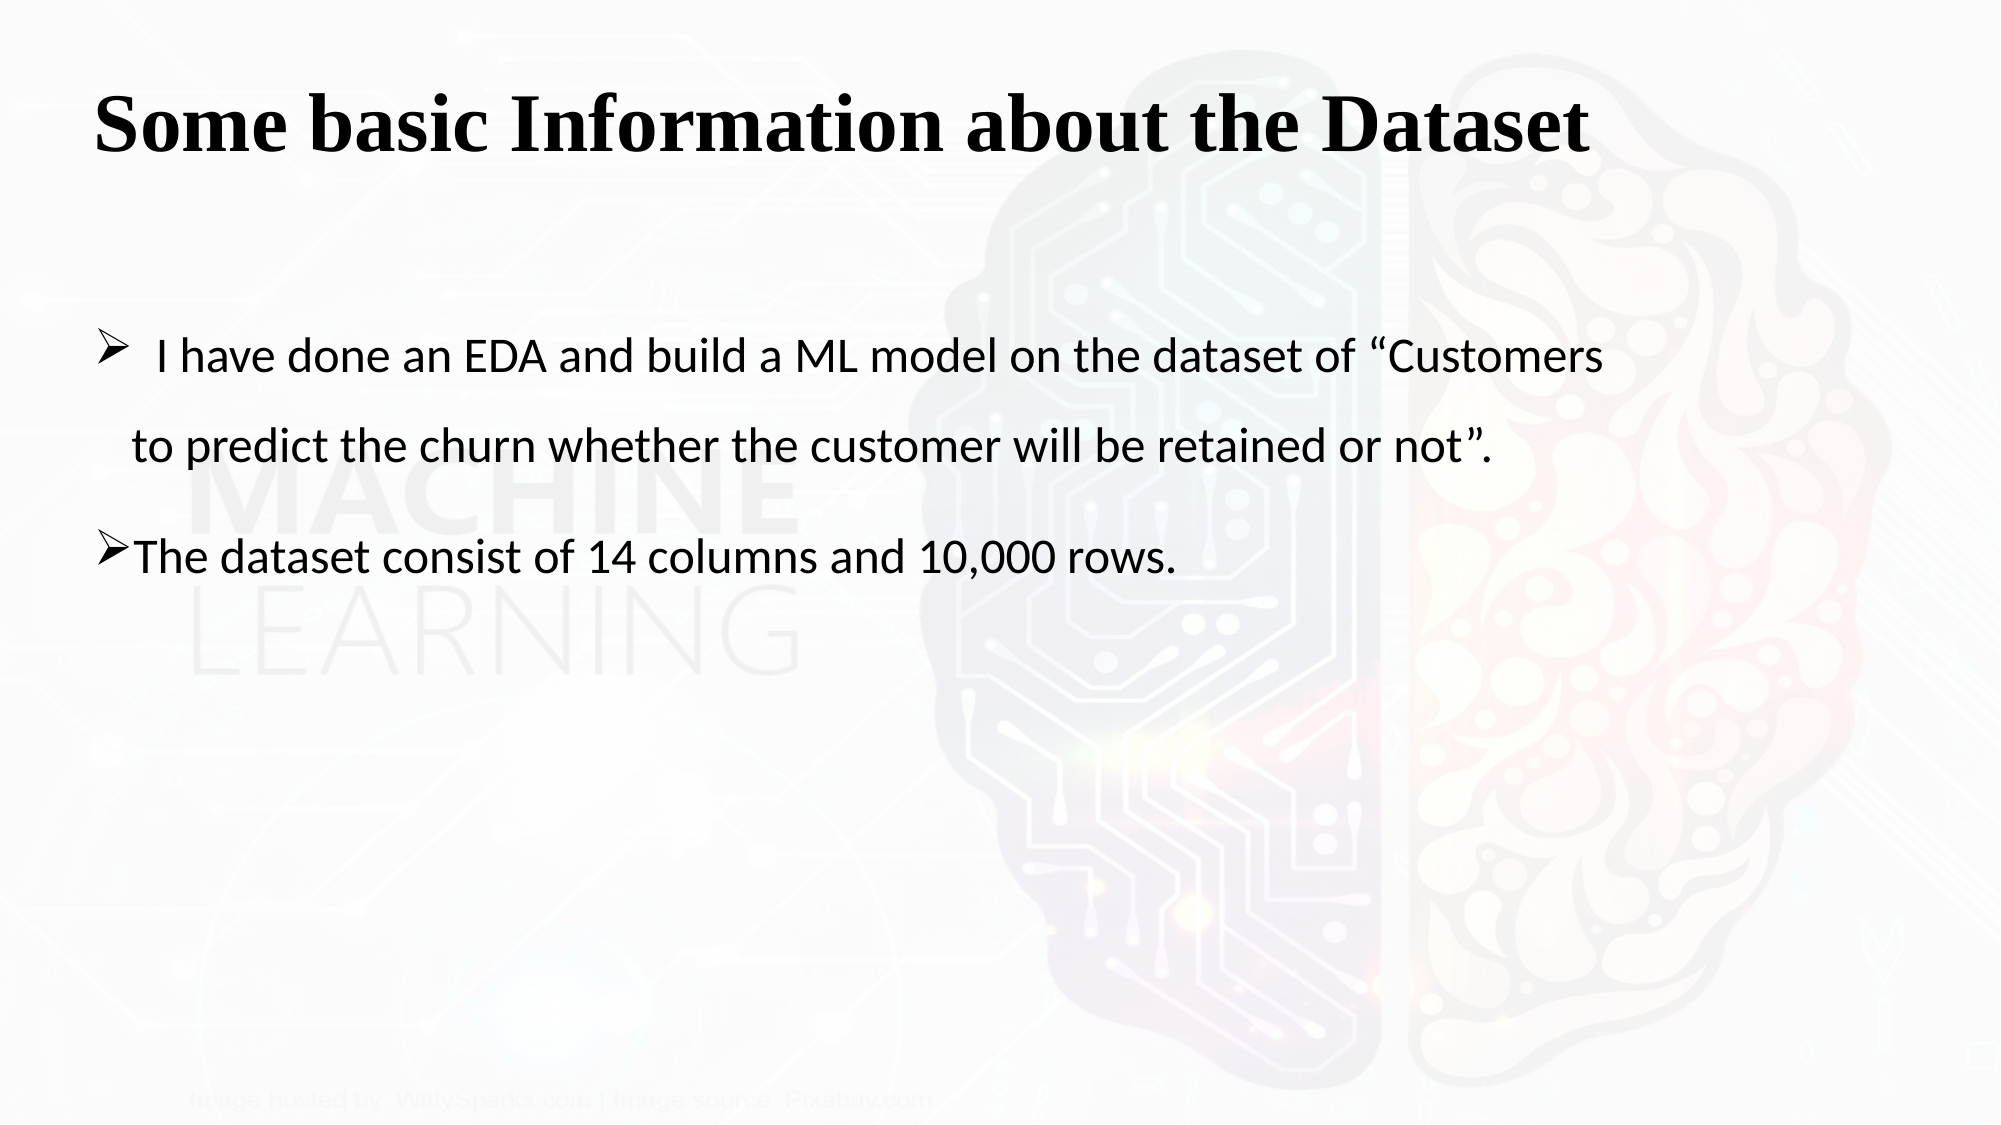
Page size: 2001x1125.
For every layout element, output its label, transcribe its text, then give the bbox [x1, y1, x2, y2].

list I have done an EDA and build a ML model on the dataset of “Customers to predict the churn whether the customer will be retained or not”. The dataset consist of 14 columns and 10,000 rows. [78, 285, 1628, 994]
title Some basic Information about the Dataset [78, 15, 1830, 233]
